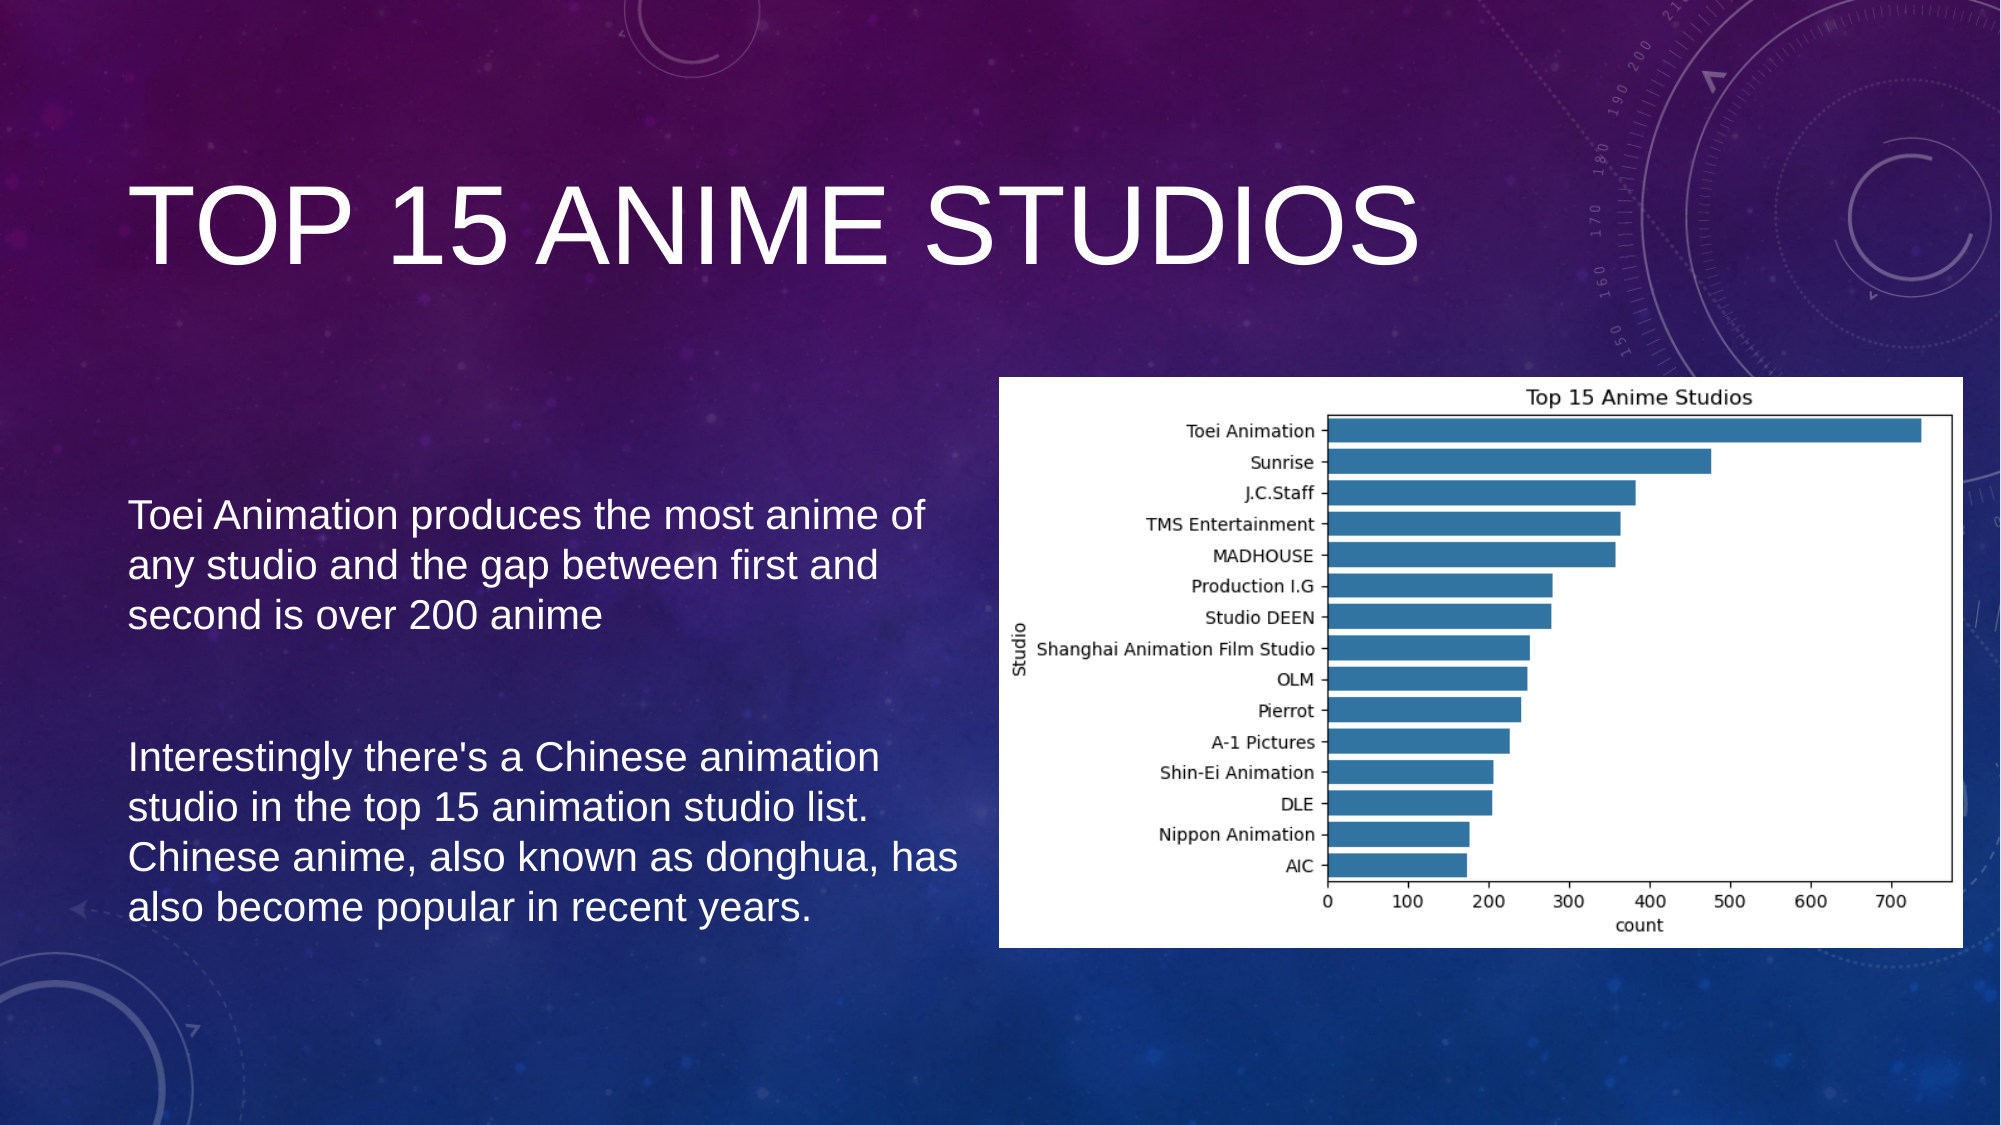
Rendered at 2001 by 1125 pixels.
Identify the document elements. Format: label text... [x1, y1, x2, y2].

list Toei Animation produces the most anime of any studio and the gap between first and second is over 200 anime Interestingly there's a Chinese animation studio in the top 15 animation studio list. Chinese anime, also known as donghua, has also become popular in recent years. [112, 351, 982, 1067]
picture [0, 0, 2001, 1125]
title Top 15 anime studios [112, 99, 1775, 339]
